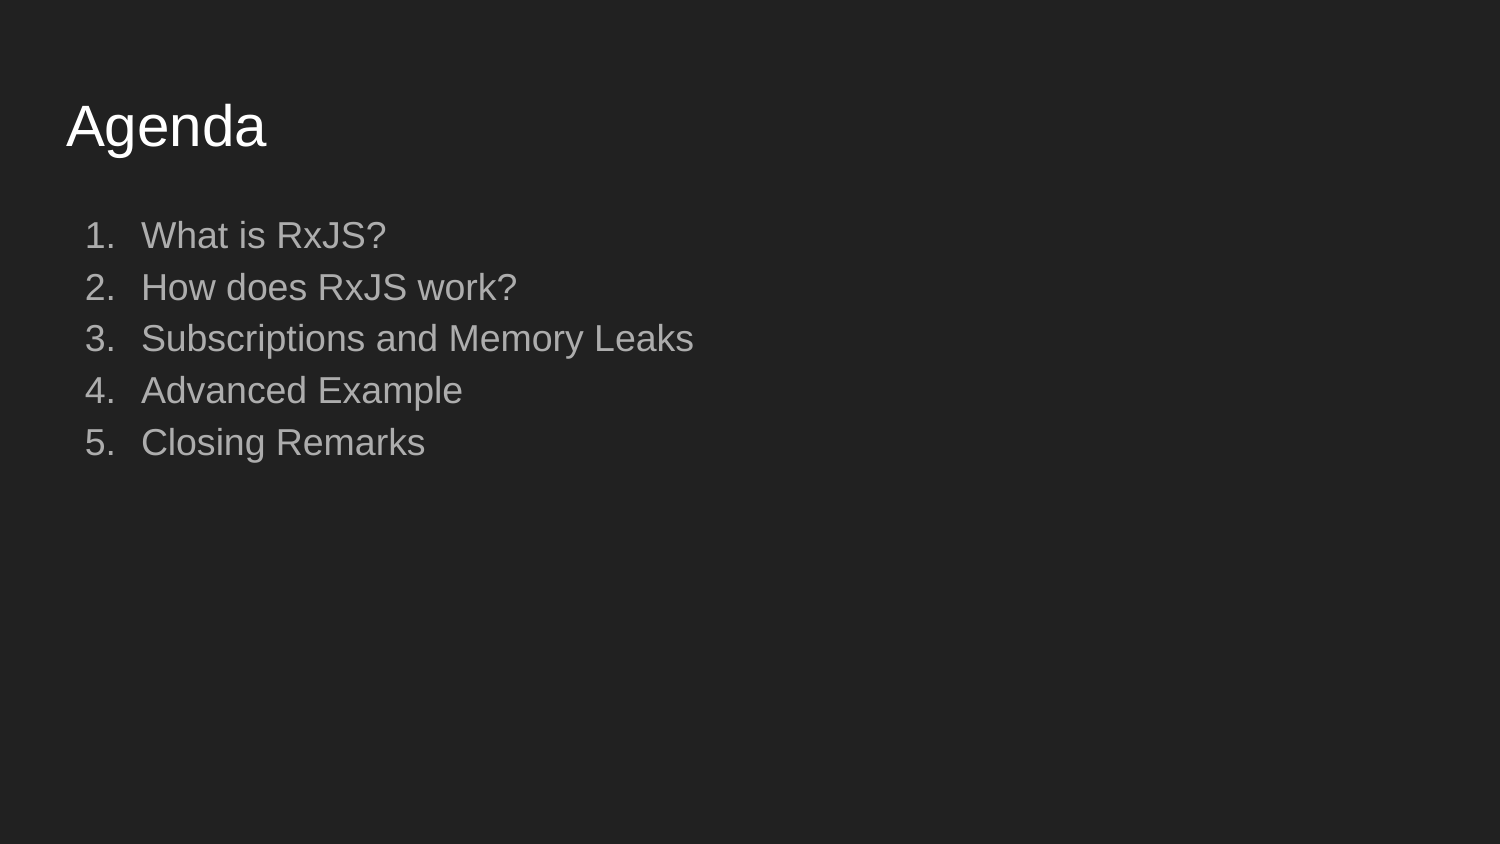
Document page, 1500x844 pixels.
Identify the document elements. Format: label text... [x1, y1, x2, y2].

title Agenda [51, 72, 1449, 167]
list What is RxJS? How does RxJS work? Subscriptions and Memory Leaks Advanced Example Closing Remarks [51, 189, 1449, 750]
